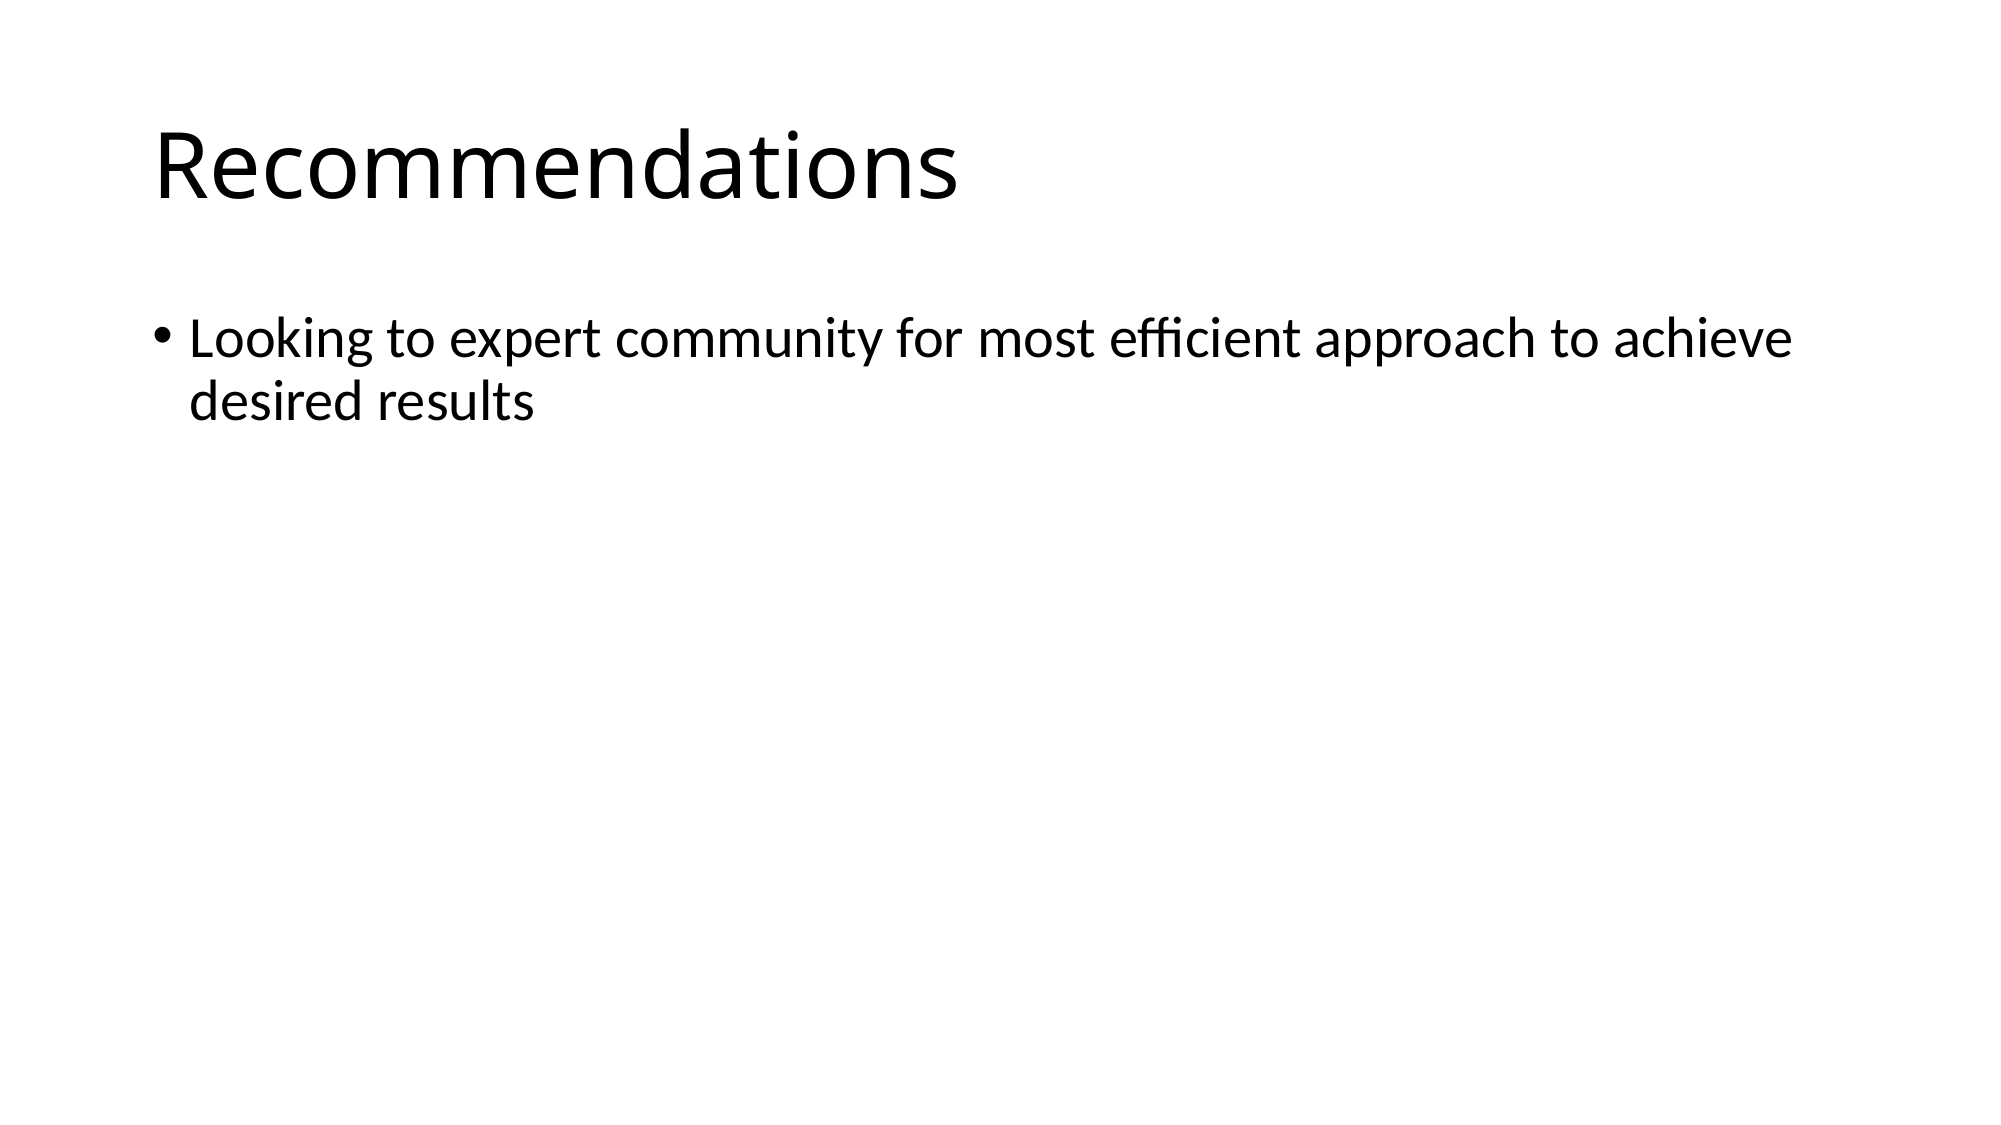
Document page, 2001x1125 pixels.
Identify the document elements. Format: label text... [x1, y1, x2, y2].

title Recommendations [137, 59, 1863, 278]
list Looking to expert community for most efficient approach to achieve desired results [137, 299, 1863, 1014]
